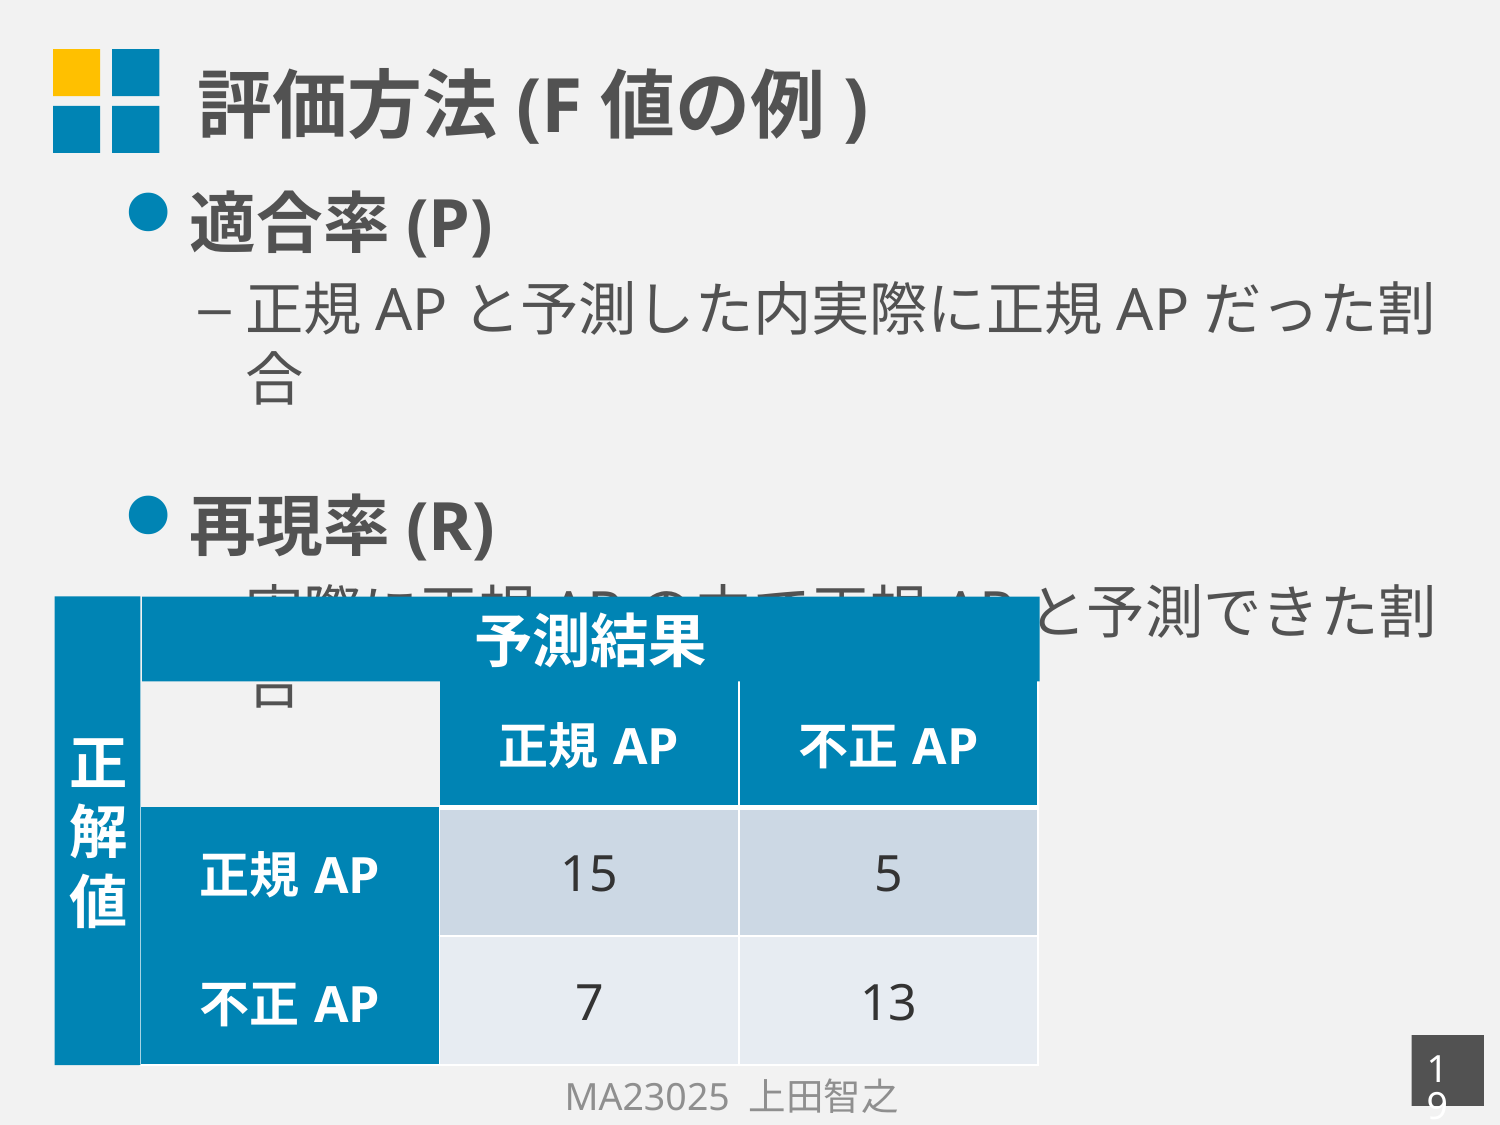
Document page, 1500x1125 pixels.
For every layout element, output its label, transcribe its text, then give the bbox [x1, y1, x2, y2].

slide_number 18 [1411, 1035, 1484, 1106]
table_cell 13 [740, 937, 1037, 1064]
table_cell 7 [440, 937, 738, 1064]
title 評価方法(F値の例) [183, 7, 1484, 199]
table_header [141, 679, 440, 807]
text_box 正解値 [54, 596, 141, 1066]
table_header 正規AP [440, 682, 738, 805]
table_cell 15 [440, 810, 738, 935]
text_box 適合率(P) 正規APと予測した内実際に正規APだった割合 再現率(R) 実際に正規APの中で正規APと予測できた割合 [108, 173, 1481, 1036]
table_cell 5 [740, 810, 1037, 935]
table_header 不正AP [740, 682, 1037, 805]
footer MA23025 上田智之 [56, 1065, 1407, 1125]
table_cell 正規AP [141, 807, 439, 936]
text_box 予測結果 [142, 596, 1040, 682]
table_cell 不正AP [141, 936, 439, 1064]
